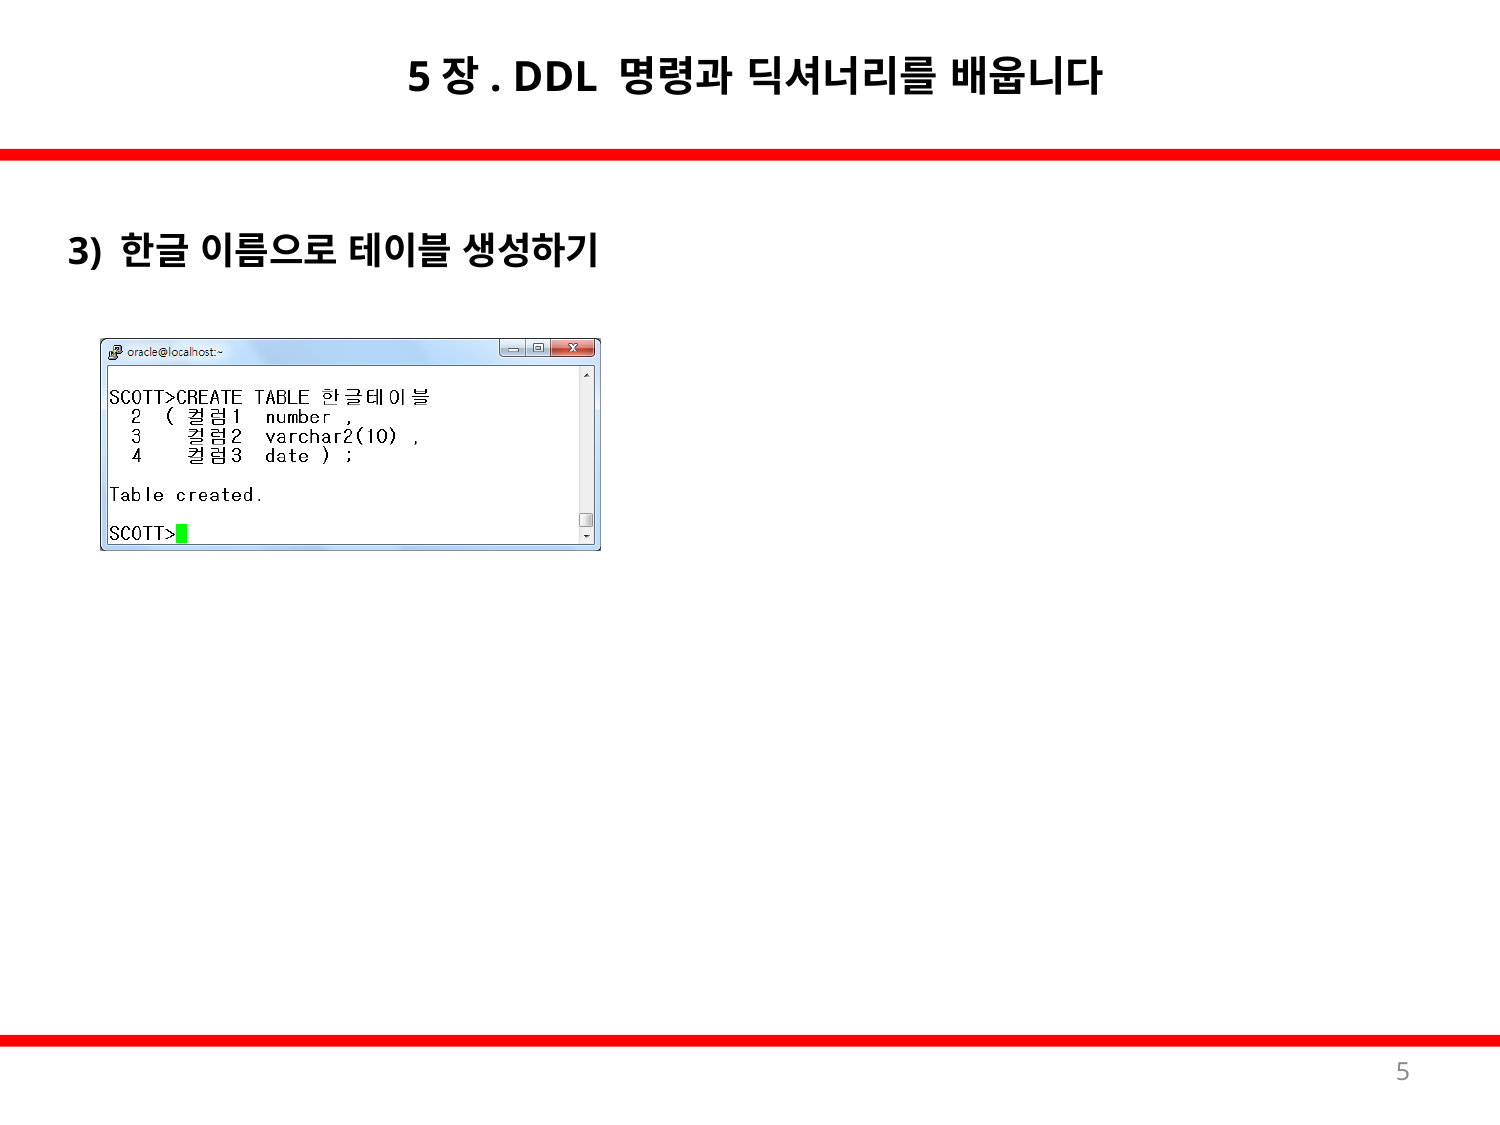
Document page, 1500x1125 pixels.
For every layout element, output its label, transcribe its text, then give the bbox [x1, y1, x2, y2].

text_box 3) 한글 이름으로 테이블 생성하기 [51, 194, 740, 305]
slide_number 5 [1074, 1042, 1425, 1103]
picture [100, 337, 602, 552]
text_box [0, 1033, 1500, 1049]
text_box [0, 147, 1500, 163]
text_box 5장. DDL 명령과 딕셔너리를 배웁니다 [252, 0, 1260, 151]
